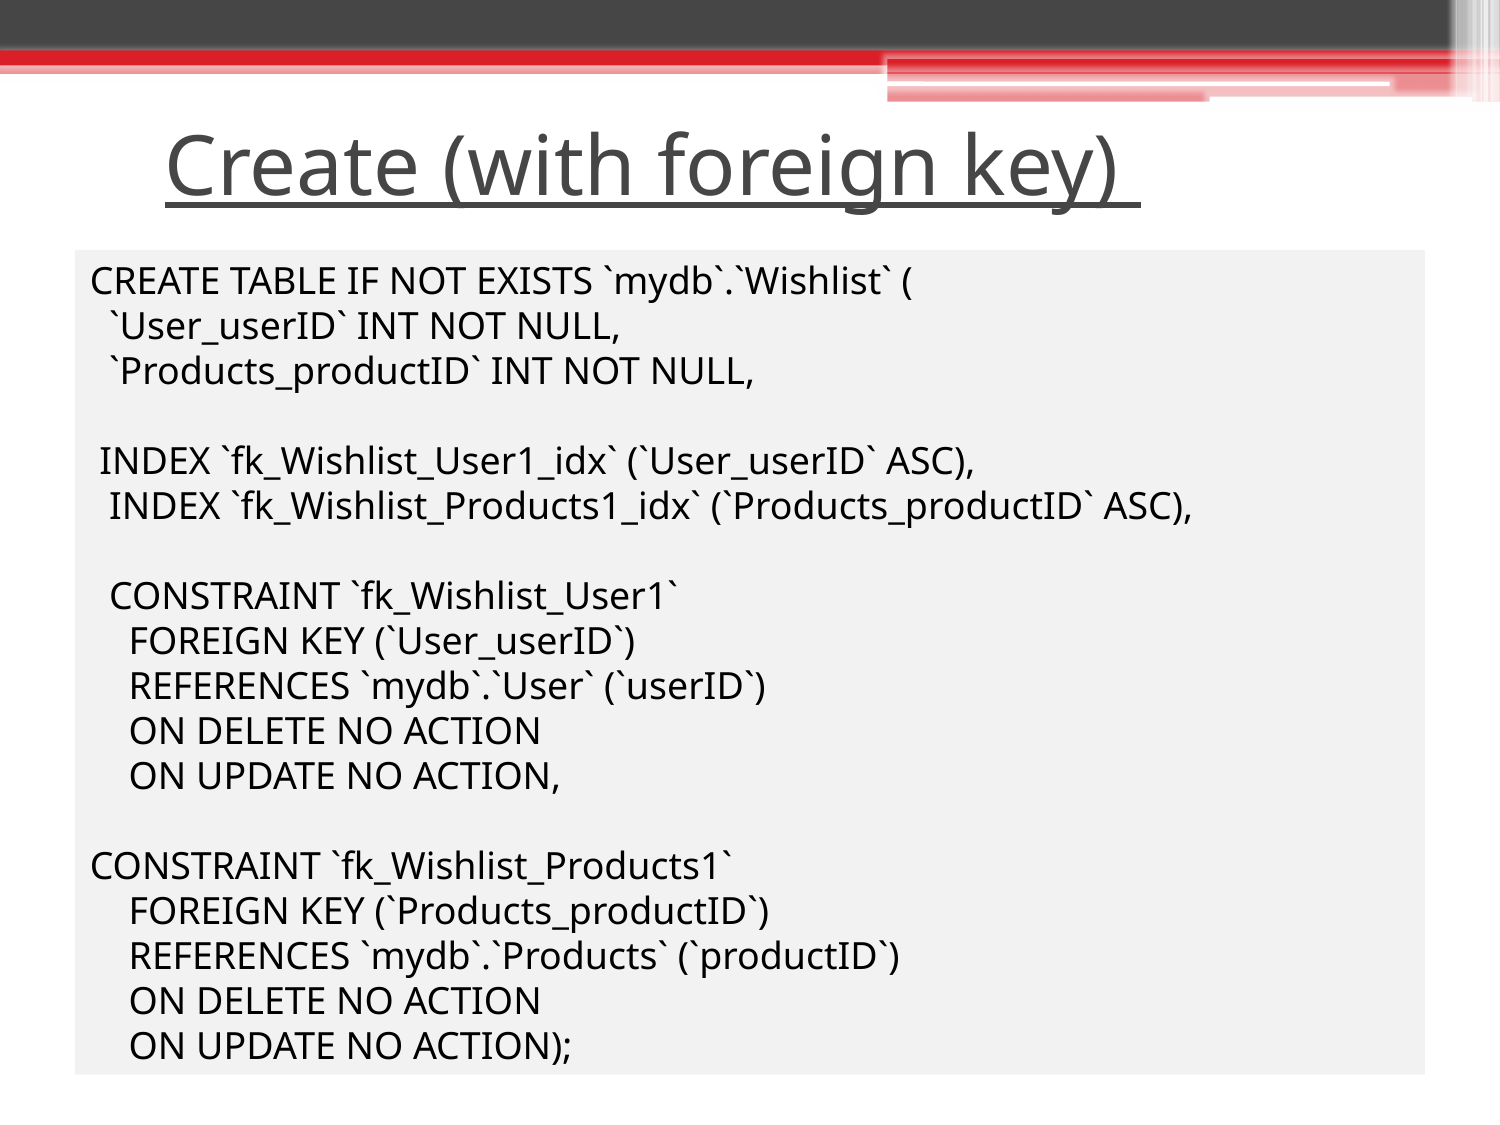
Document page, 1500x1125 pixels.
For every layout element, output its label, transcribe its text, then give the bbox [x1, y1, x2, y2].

text_box CREATE TABLE IF NOT EXISTS `mydb`.`Wishlist` ( `User_userID` INT NOT NULL, `Products_productID` INT NOT NULL, INDEX `fk_Wishlist_User1_idx` (`User_userID` ASC), INDEX `fk_Wishlist_Products1_idx` (`Products_productID` ASC), CONSTRAINT `fk_Wishlist_User1` FOREIGN KEY (`User_userID`) REFERENCES `mydb`.`User` (`userID`) ON DELETE NO ACTION ON UPDATE NO ACTION, CONSTRAINT `fk_Wishlist_Products1` FOREIGN KEY (`Products_productID`) REFERENCES `mydb`.`Products` (`productID`) ON DELETE NO ACTION ON UPDATE NO ACTION); [74, 249, 1425, 1075]
title Create (with foreign key) [150, 75, 1500, 250]
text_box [249, 228, 1251, 897]
